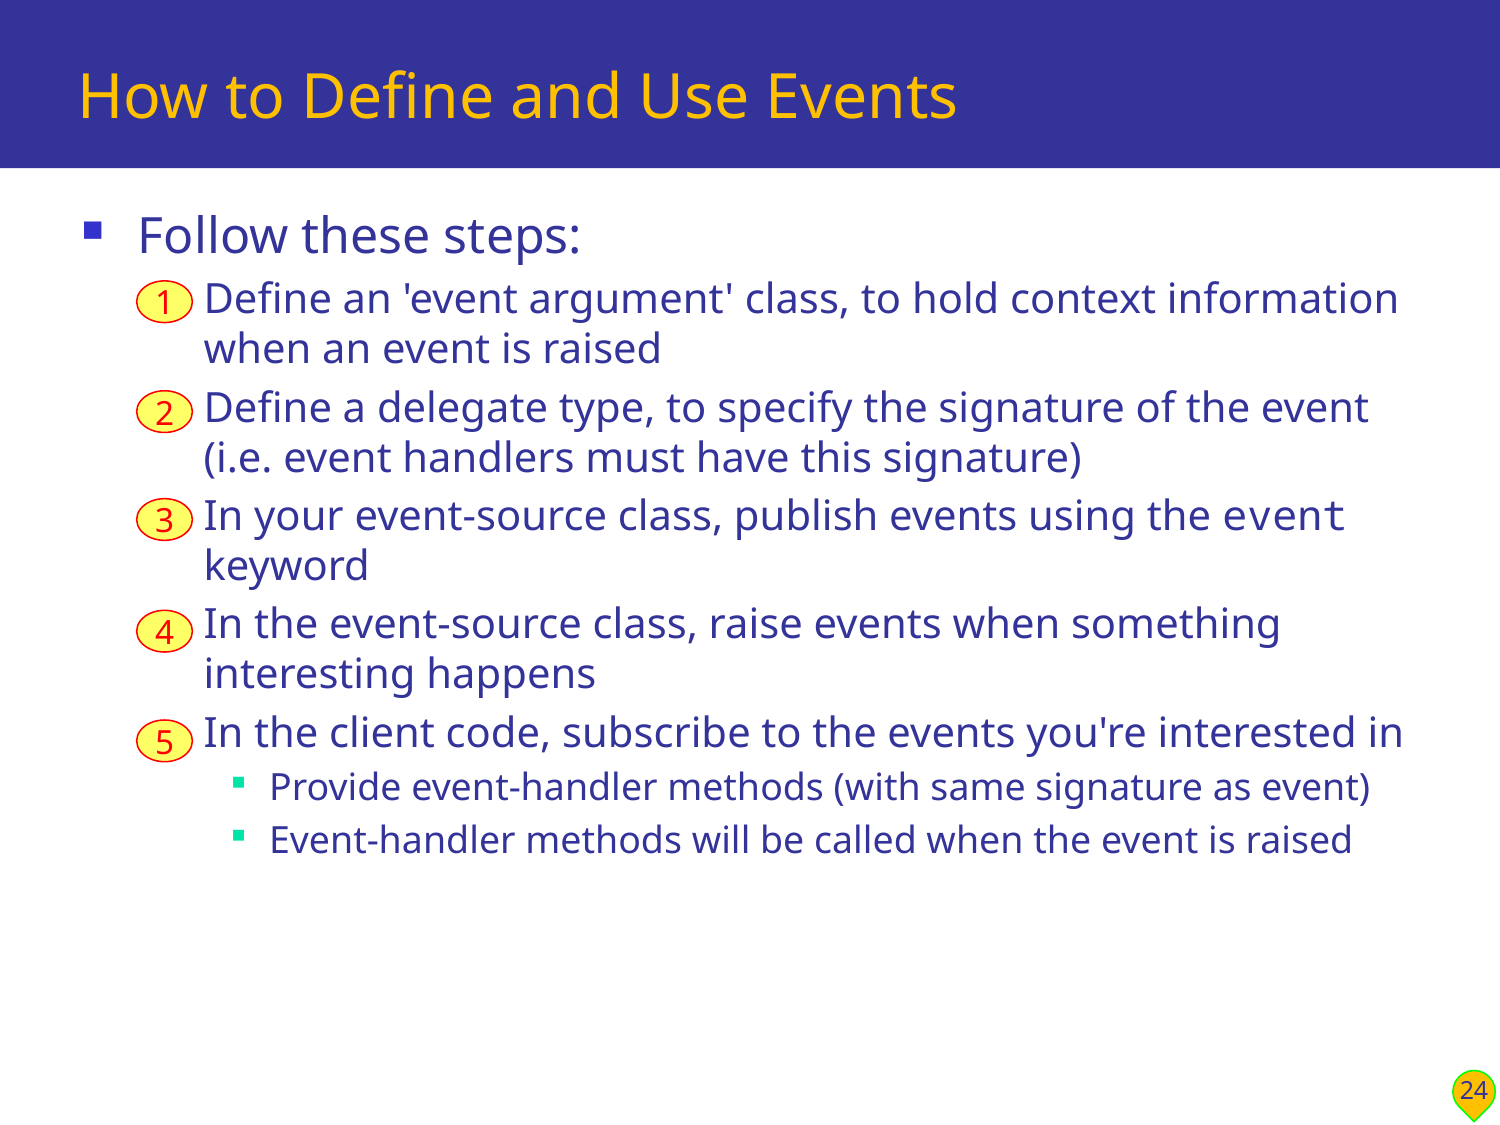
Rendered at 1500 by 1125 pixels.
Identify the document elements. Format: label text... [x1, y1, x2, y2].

text_box 3 [136, 498, 193, 541]
text_box 4 [136, 610, 193, 653]
footer 24 [1431, 1040, 1500, 1117]
title How to Define and Use Events [61, 24, 1465, 139]
text_box 5 [136, 720, 193, 762]
text_box 2 [136, 390, 193, 433]
list Follow these steps: Define an 'event argument' class, to hold context information when an event is raised Define a delegate type, to specify the signature of the event (i.e. event handlers must have this signature) In your event-source class, publish events using the event keyword In the event-source class, raise events when something interesting happens In the client code, subscribe to the events you're interested in Provide event-handler methods (with same signature as event) Event-handler methods will be called when the event is raised [66, 196, 1460, 1007]
text_box 1 [136, 280, 193, 323]
